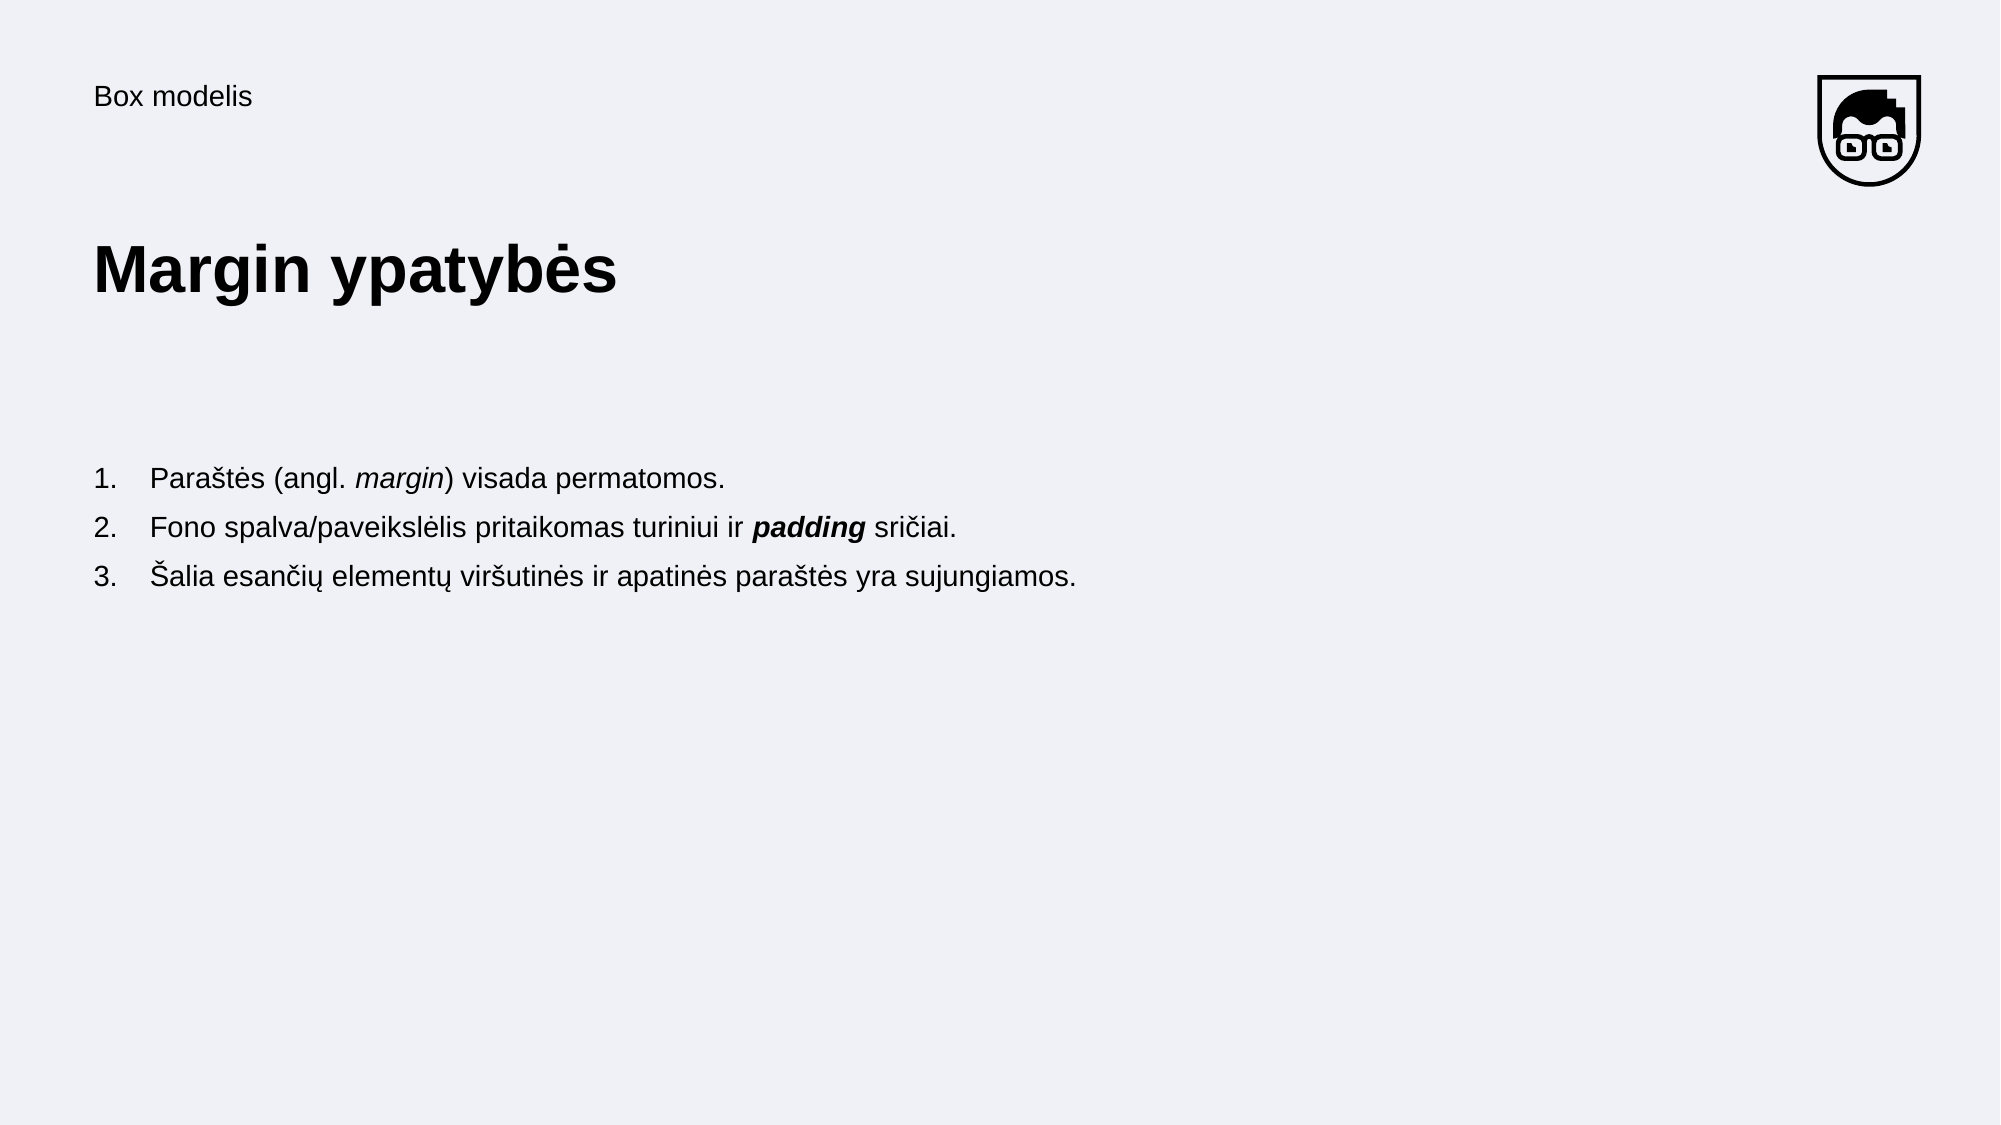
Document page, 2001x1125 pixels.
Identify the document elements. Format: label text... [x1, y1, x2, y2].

text_box Box modelis [78, 75, 1000, 150]
text_box Paraštės (angl. margin) visada permatomos. Fono spalva/paveikslėlis pritaikomas turiniui ir padding sričiai. Šalia esančių elementų viršutinės ir apatinės paraštės yra sujungiamos. [78, 438, 1861, 1085]
text_box Margin ypatybės [78, 224, 1851, 438]
